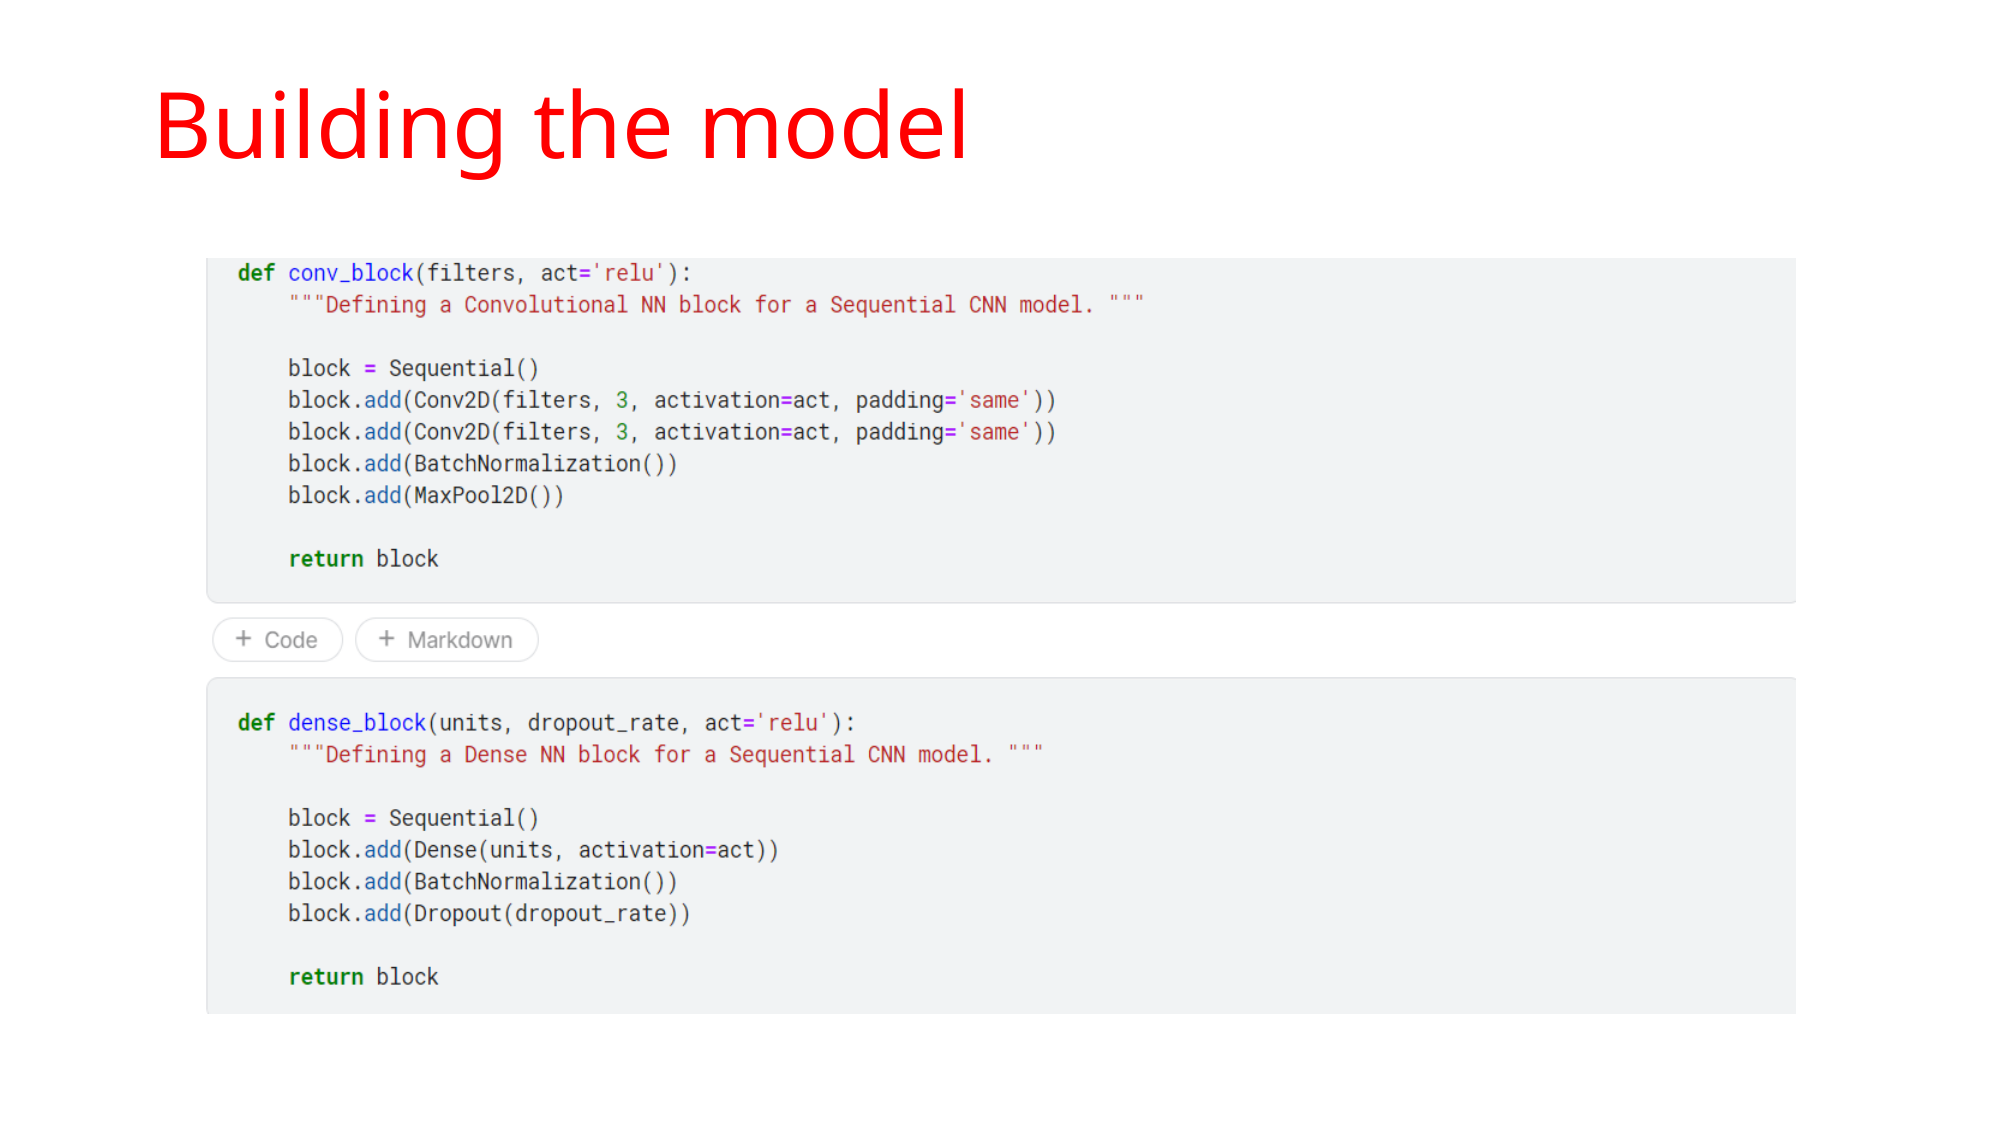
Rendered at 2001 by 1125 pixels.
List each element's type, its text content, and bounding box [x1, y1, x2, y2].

title Building the model [137, 59, 1863, 198]
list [204, 258, 1796, 1014]
